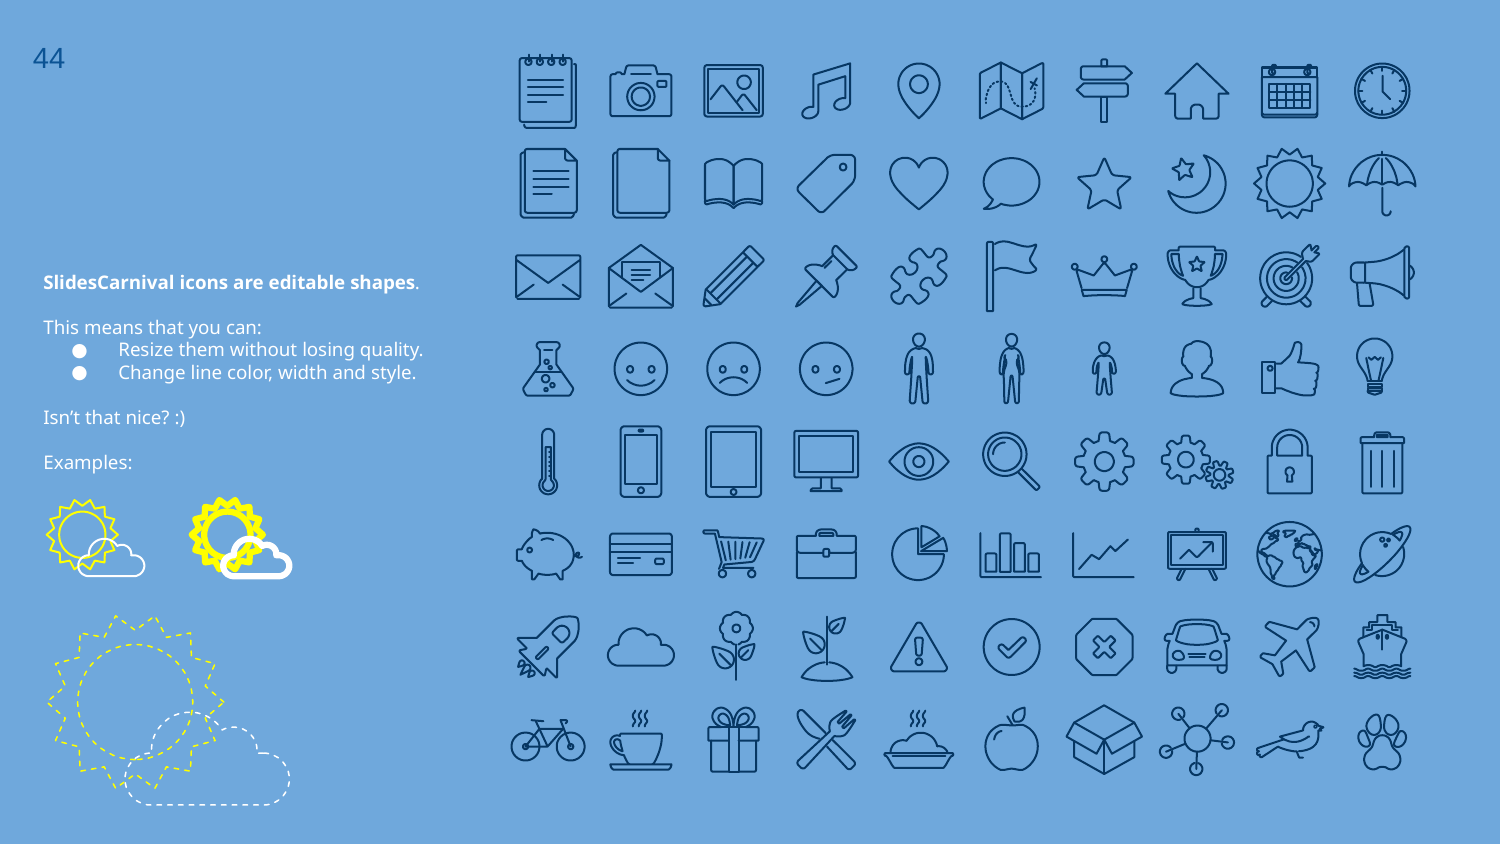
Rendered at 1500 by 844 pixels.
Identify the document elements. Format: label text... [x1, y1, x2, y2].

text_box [891, 525, 948, 581]
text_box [614, 342, 668, 396]
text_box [1353, 525, 1411, 583]
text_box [999, 333, 1024, 404]
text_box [1159, 703, 1235, 776]
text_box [519, 54, 577, 129]
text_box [520, 148, 577, 218]
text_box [1350, 246, 1414, 307]
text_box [1360, 432, 1405, 494]
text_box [707, 342, 761, 396]
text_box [1257, 521, 1323, 587]
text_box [884, 710, 954, 769]
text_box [986, 241, 1037, 312]
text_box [704, 64, 764, 117]
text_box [1259, 244, 1320, 307]
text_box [1354, 63, 1410, 119]
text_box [1066, 705, 1143, 775]
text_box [1161, 435, 1234, 489]
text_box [980, 532, 1042, 578]
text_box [523, 341, 574, 396]
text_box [515, 255, 581, 299]
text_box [1348, 151, 1416, 216]
text_box SlidesCarnival icons are editable shapes. This means that you can: Resize them without losing quality. Change line color, width and style. Isn’t that nice? :) Examples: [28, 255, 454, 506]
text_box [608, 244, 674, 308]
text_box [1167, 528, 1227, 581]
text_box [1167, 155, 1226, 214]
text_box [985, 707, 1039, 771]
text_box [46, 615, 225, 789]
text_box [708, 707, 759, 772]
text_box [799, 342, 853, 396]
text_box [703, 245, 764, 307]
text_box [1356, 338, 1393, 395]
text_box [904, 333, 934, 404]
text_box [1260, 617, 1319, 677]
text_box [794, 430, 859, 492]
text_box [795, 245, 857, 307]
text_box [1071, 256, 1137, 297]
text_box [1092, 342, 1116, 395]
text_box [1167, 246, 1227, 307]
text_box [703, 529, 764, 578]
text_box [609, 533, 673, 576]
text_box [1261, 64, 1318, 118]
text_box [1256, 721, 1324, 758]
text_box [1353, 614, 1411, 679]
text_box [801, 616, 853, 682]
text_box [538, 428, 558, 495]
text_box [797, 709, 856, 770]
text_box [979, 62, 1044, 120]
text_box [1253, 148, 1326, 219]
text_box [1072, 532, 1134, 578]
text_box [712, 611, 755, 681]
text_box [516, 529, 583, 580]
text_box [796, 529, 857, 579]
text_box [982, 432, 1040, 491]
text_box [511, 719, 585, 761]
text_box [888, 443, 949, 480]
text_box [1164, 619, 1230, 674]
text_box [1261, 341, 1319, 396]
slide_number ‹#› [17, 23, 315, 230]
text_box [704, 158, 763, 209]
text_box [517, 616, 579, 678]
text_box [610, 65, 672, 117]
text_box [1076, 59, 1133, 123]
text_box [46, 499, 119, 570]
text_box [1358, 714, 1407, 770]
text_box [610, 710, 672, 770]
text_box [612, 148, 670, 218]
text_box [191, 499, 264, 570]
